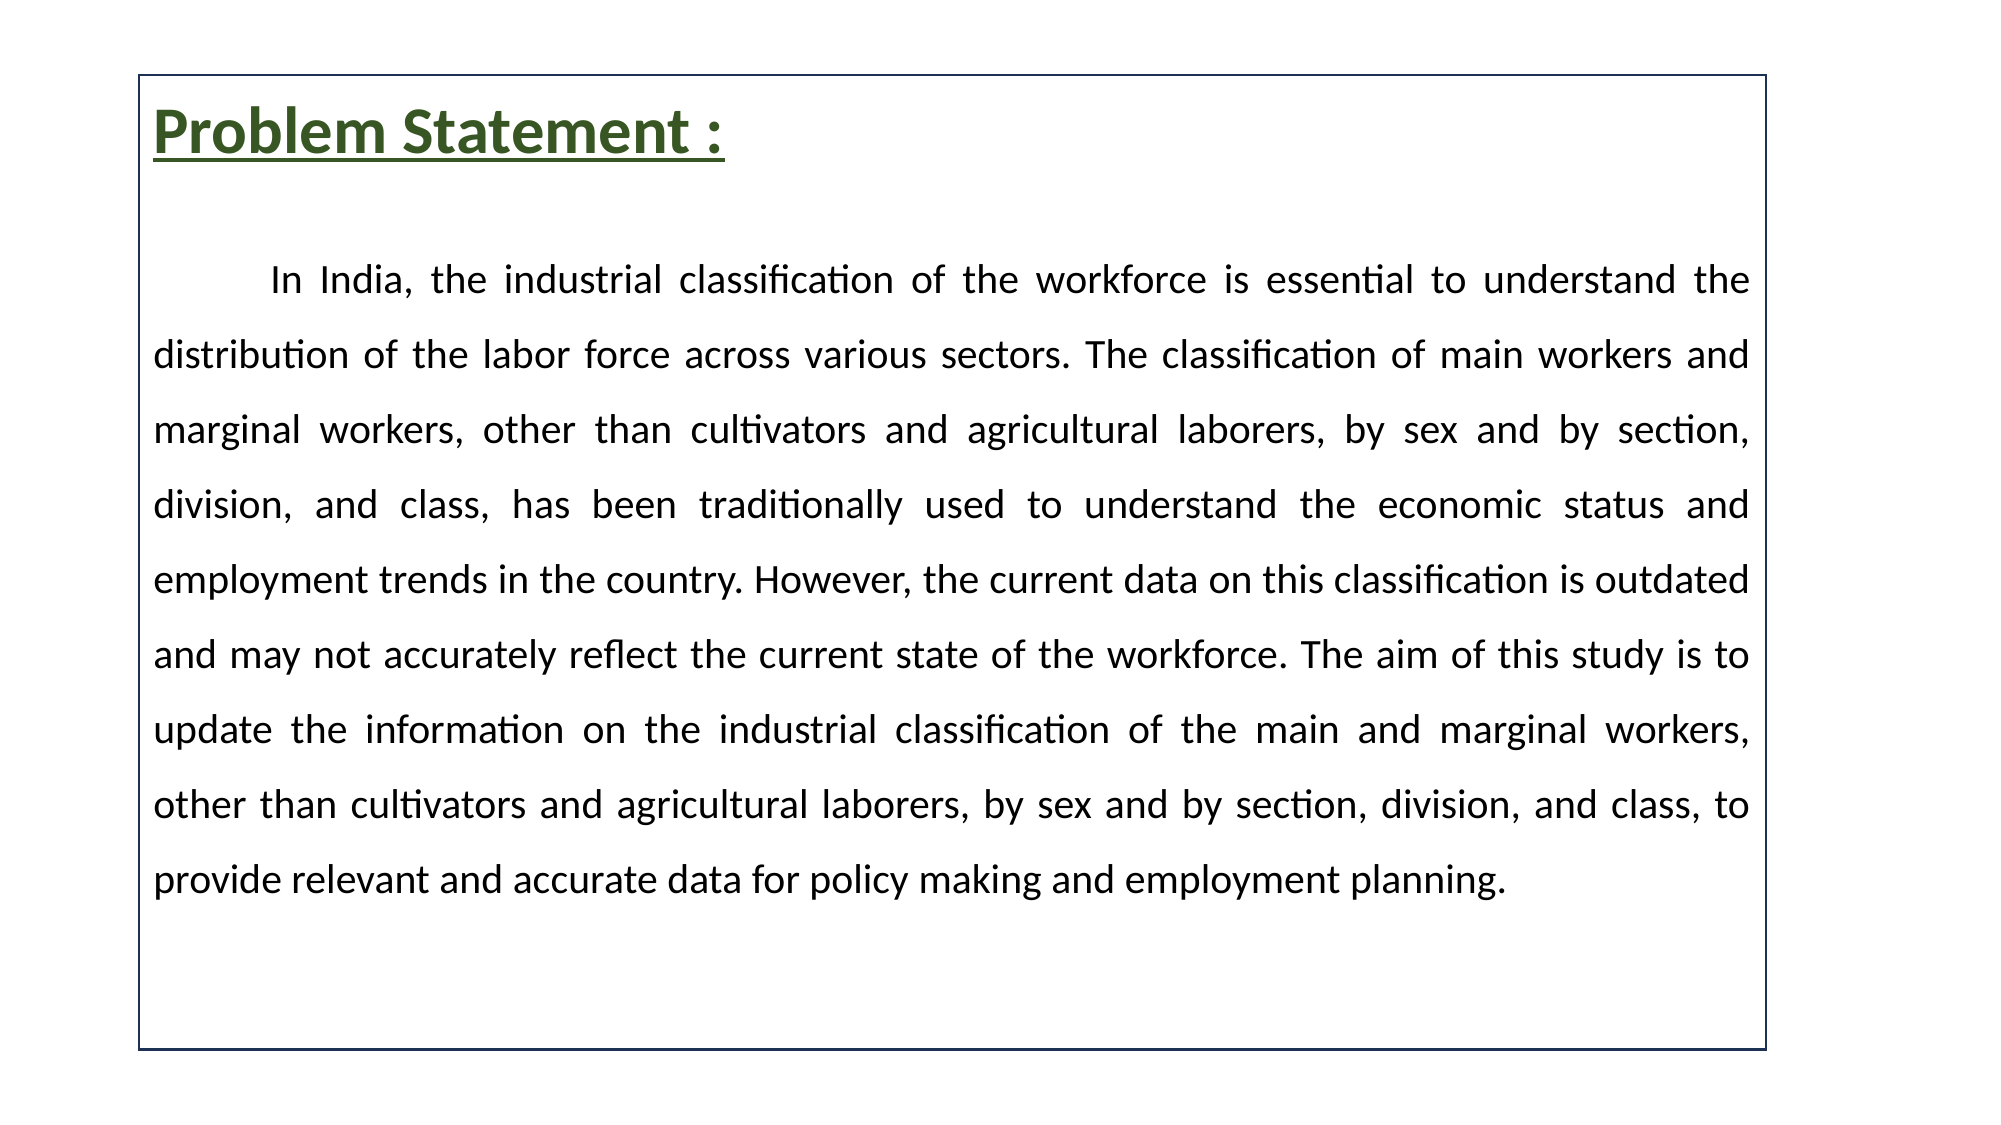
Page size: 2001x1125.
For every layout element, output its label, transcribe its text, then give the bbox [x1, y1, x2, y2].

text_box Problem Statement : In India, the industrial classification of the workforce is essential to understand the distribution of the labor force across various sectors. The classification of main workers and marginal workers, other than cultivators and agricultural laborers, by sex and by section, division, and class, has been traditionally used to understand the economic status and employment trends in the country. However, the current data on this classification is outdated and may not accurately reflect the current state of the workforce. The aim of this study is to update the information on the industrial classification of the main and marginal workers, other than cultivators and agricultural laborers, by sex and by section, division, and class, to provide relevant and accurate data for policy making and employment planning. [138, 74, 1767, 1051]
